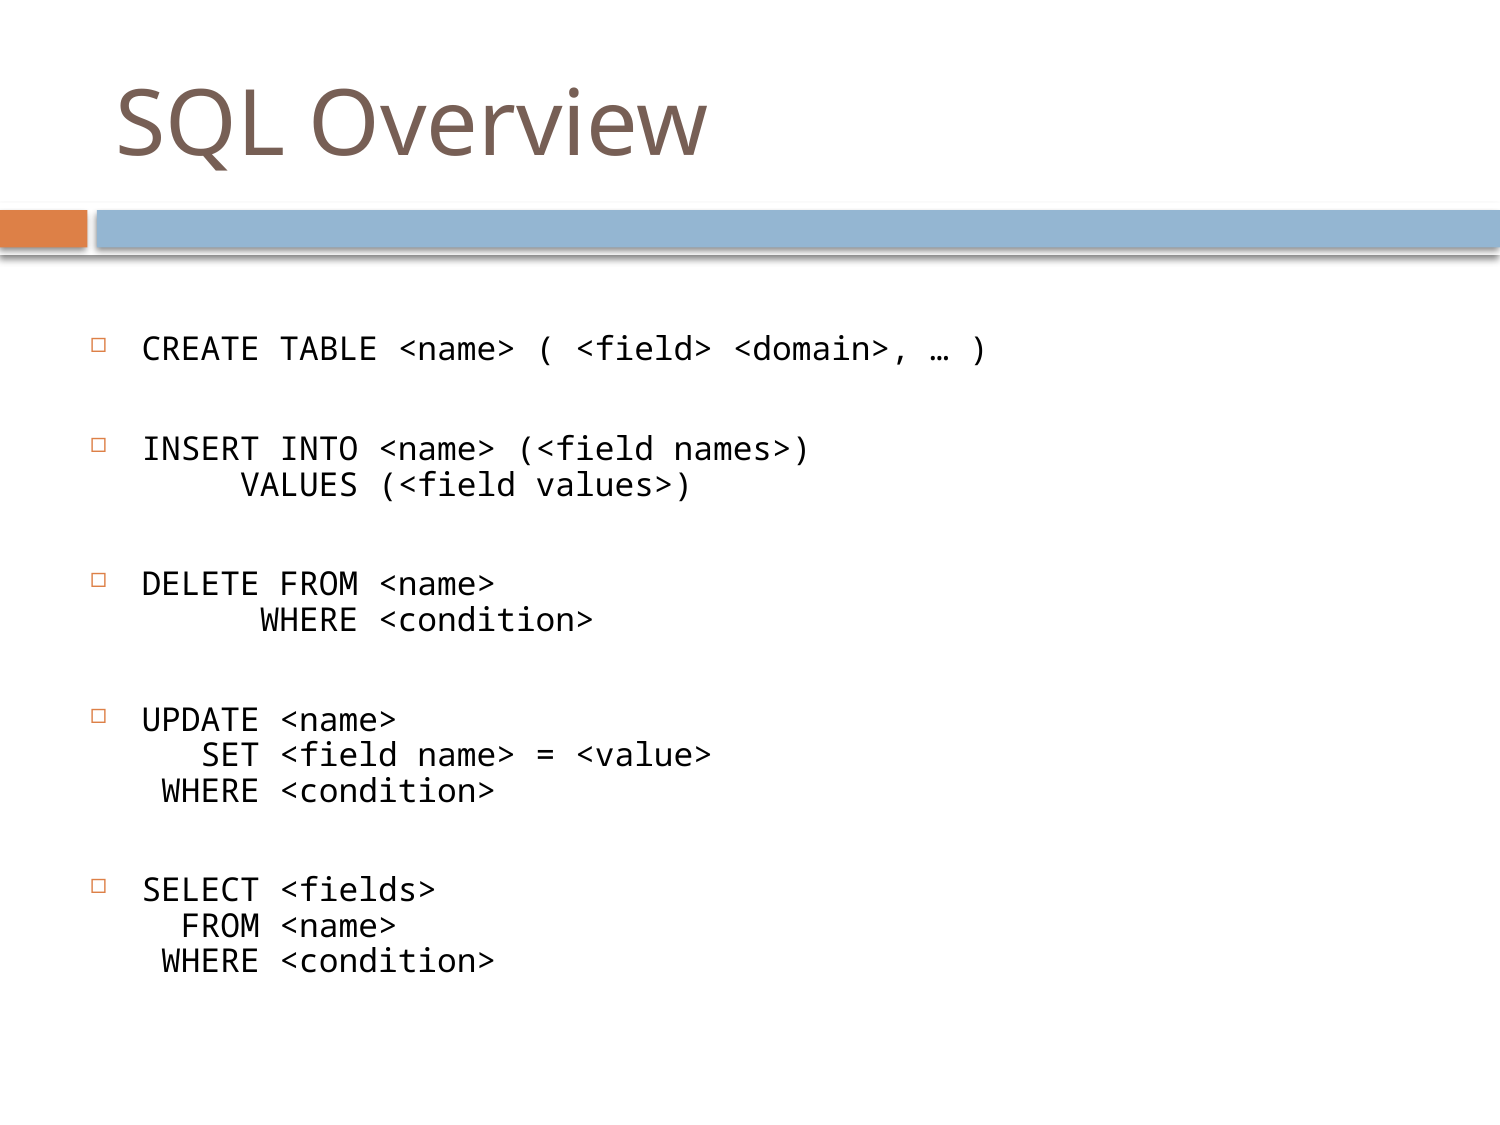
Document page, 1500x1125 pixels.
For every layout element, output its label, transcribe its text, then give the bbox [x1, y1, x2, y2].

list CREATE TABLE <name> ( <field> <domain>, … ) INSERT INTO <name> (<field names>) VALUES (<field values>) DELETE FROM <name> WHERE <condition> UPDATE <name> SET <field name> = <value> WHERE <condition> SELECT <fields> FROM <name> WHERE <condition> [75, 324, 1425, 994]
title SQL Overview [100, 37, 1438, 200]
